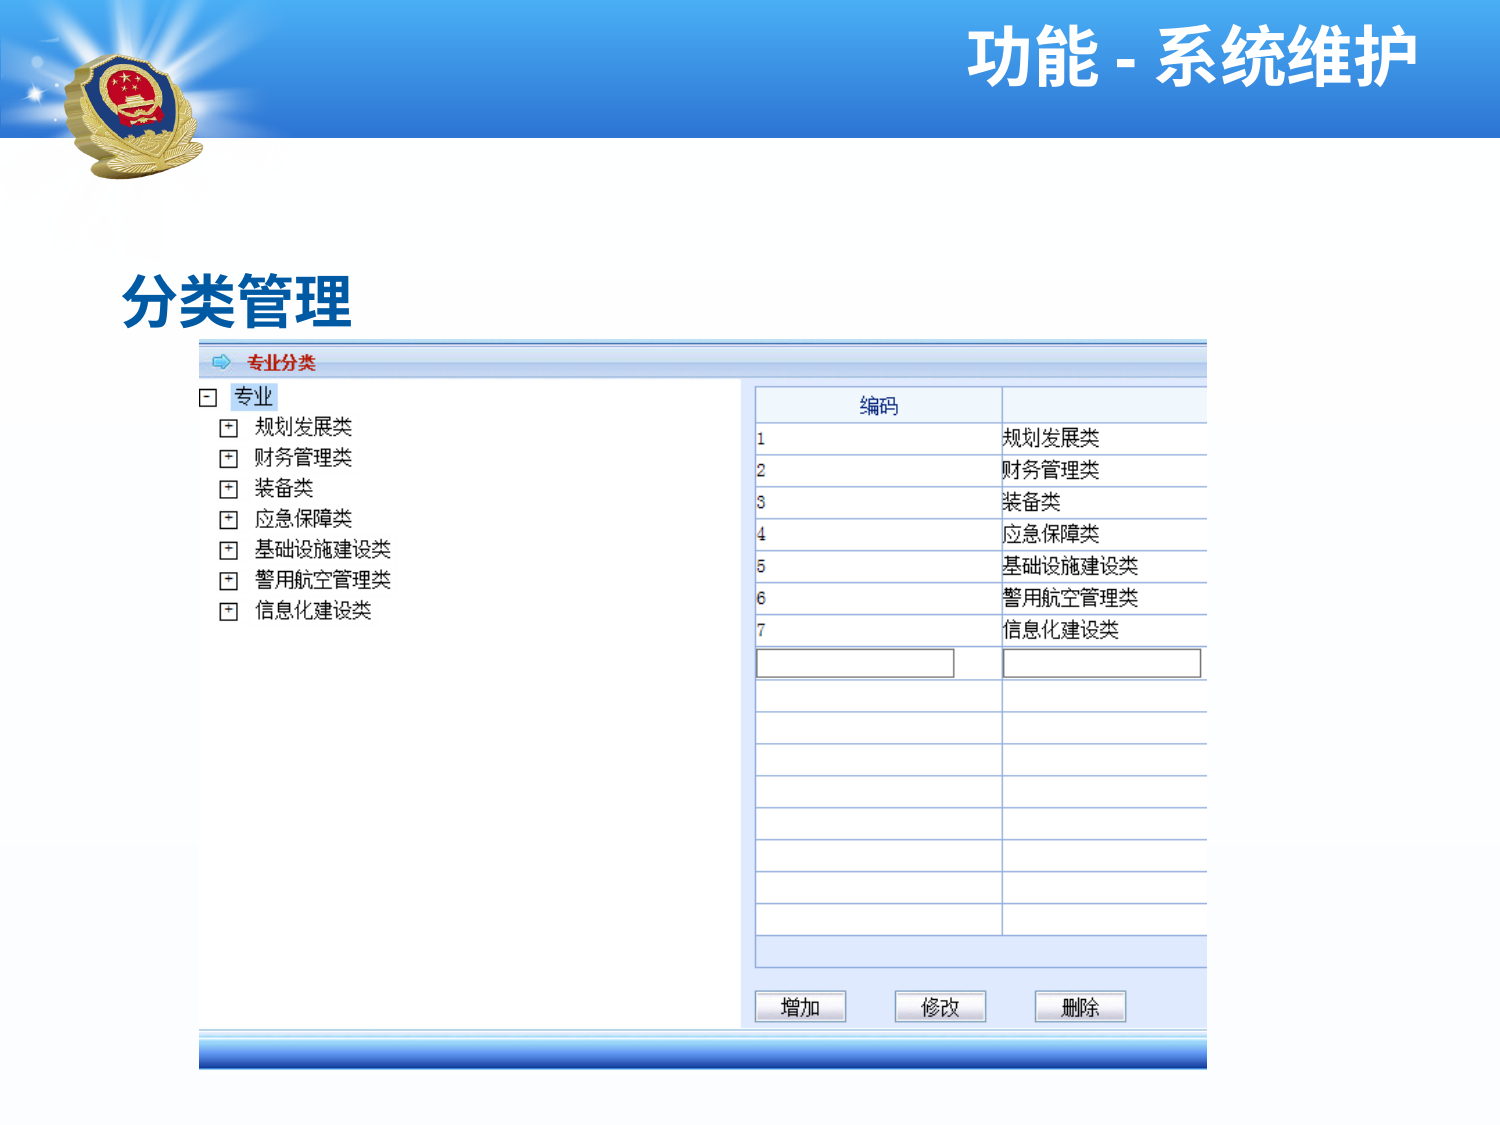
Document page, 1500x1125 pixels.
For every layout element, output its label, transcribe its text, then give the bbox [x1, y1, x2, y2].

picture [1, 0, 427, 262]
picture [198, 339, 1208, 1074]
text_box 分类管理 [105, 187, 1383, 343]
text_box 功能-系统维护 [299, 7, 1436, 126]
